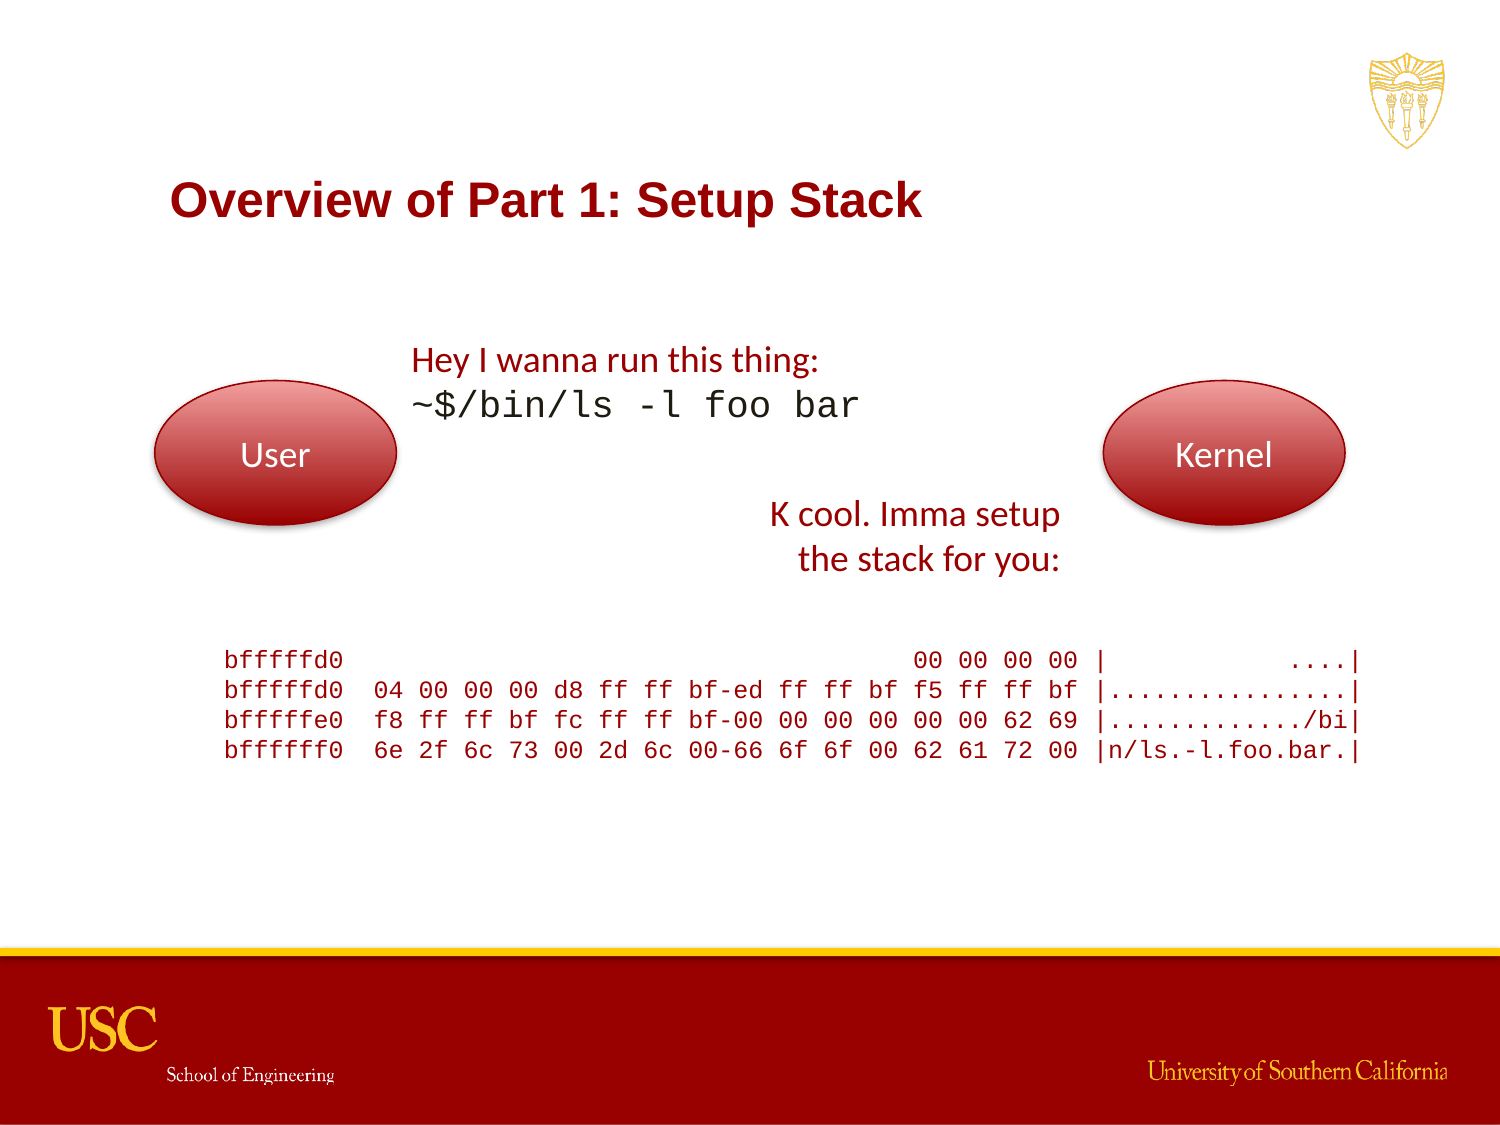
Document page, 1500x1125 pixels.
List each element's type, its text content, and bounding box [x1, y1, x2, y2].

text_box Hey I wanna run this thing: ~$/bin/ls -l foo bar [396, 327, 907, 433]
text_box User [153, 379, 398, 526]
text_box Overview of Part 1: Setup Stack [154, 160, 1369, 236]
text_box Kernel [1102, 379, 1346, 526]
text_box K cool. Imma setup the stack for you: [712, 481, 1076, 587]
text_box bfffffd0 00 00 00 00 | ....| bfffffd0 04 00 00 00 d8 ff ff bf-ed ff ff bf f5 ff ff bf |................| bfffffe0 f8 ff ff bf fc ff ff bf-00 00 00 00 00 00 62 69 |............./bi| bffffff0 6e 2f 6c 73 00 2d 6c 00-66 6f 6f 00 62 61 72 00 |n/ls.-l.foo.bar.| [208, 635, 1407, 771]
